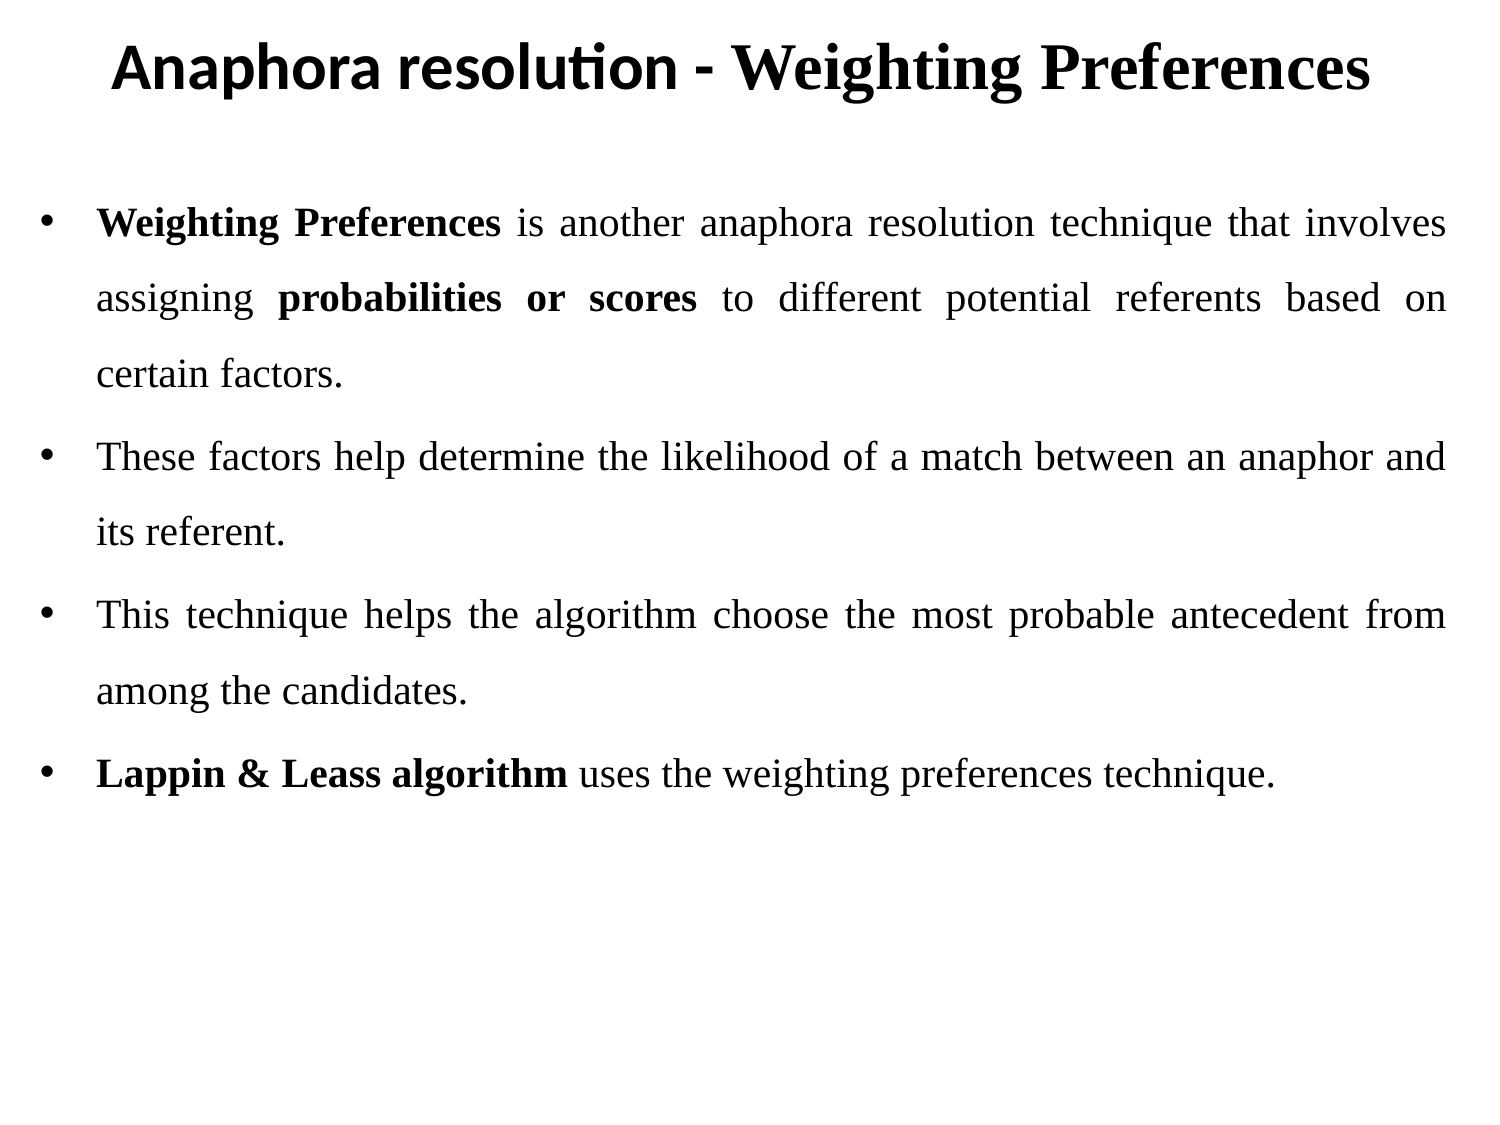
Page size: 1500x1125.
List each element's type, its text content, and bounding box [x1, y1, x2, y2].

list Weighting Preferences is another anaphora resolution technique that involves assigning probabilities or scores to different potential referents based on certain factors. These factors help determine the likelihood of a match between an anaphor and its referent. This technique helps the algorithm choose the most probable antecedent from among the candidates. Lappin & Leass algorithm uses the weighting preferences technique. [24, 162, 1463, 1113]
title Anaphora resolution - Weighting Preferences [37, 3, 1463, 122]
